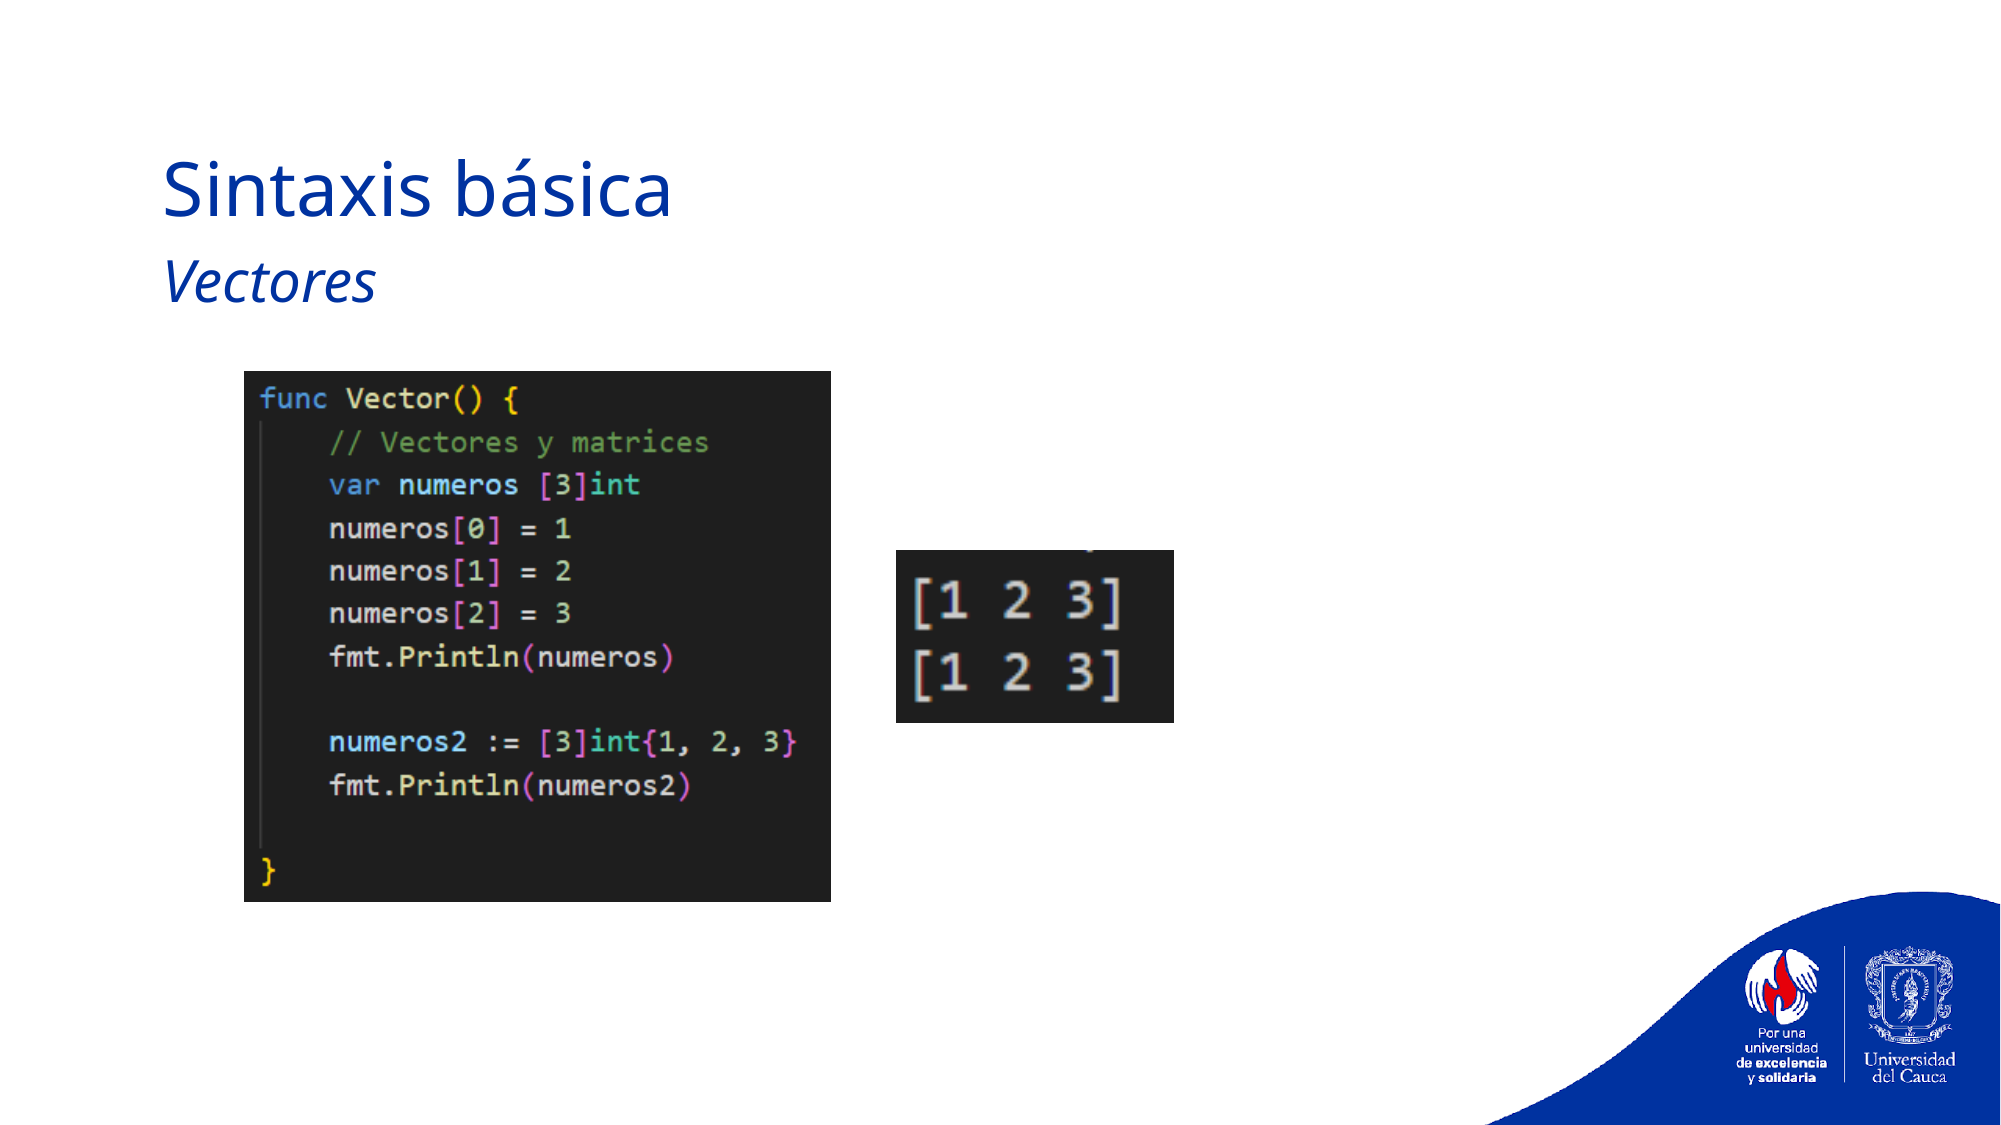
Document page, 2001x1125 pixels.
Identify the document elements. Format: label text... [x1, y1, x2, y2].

picture [0, 0, 2001, 1125]
text_box Sintaxis básica Vectores [147, 143, 1851, 531]
